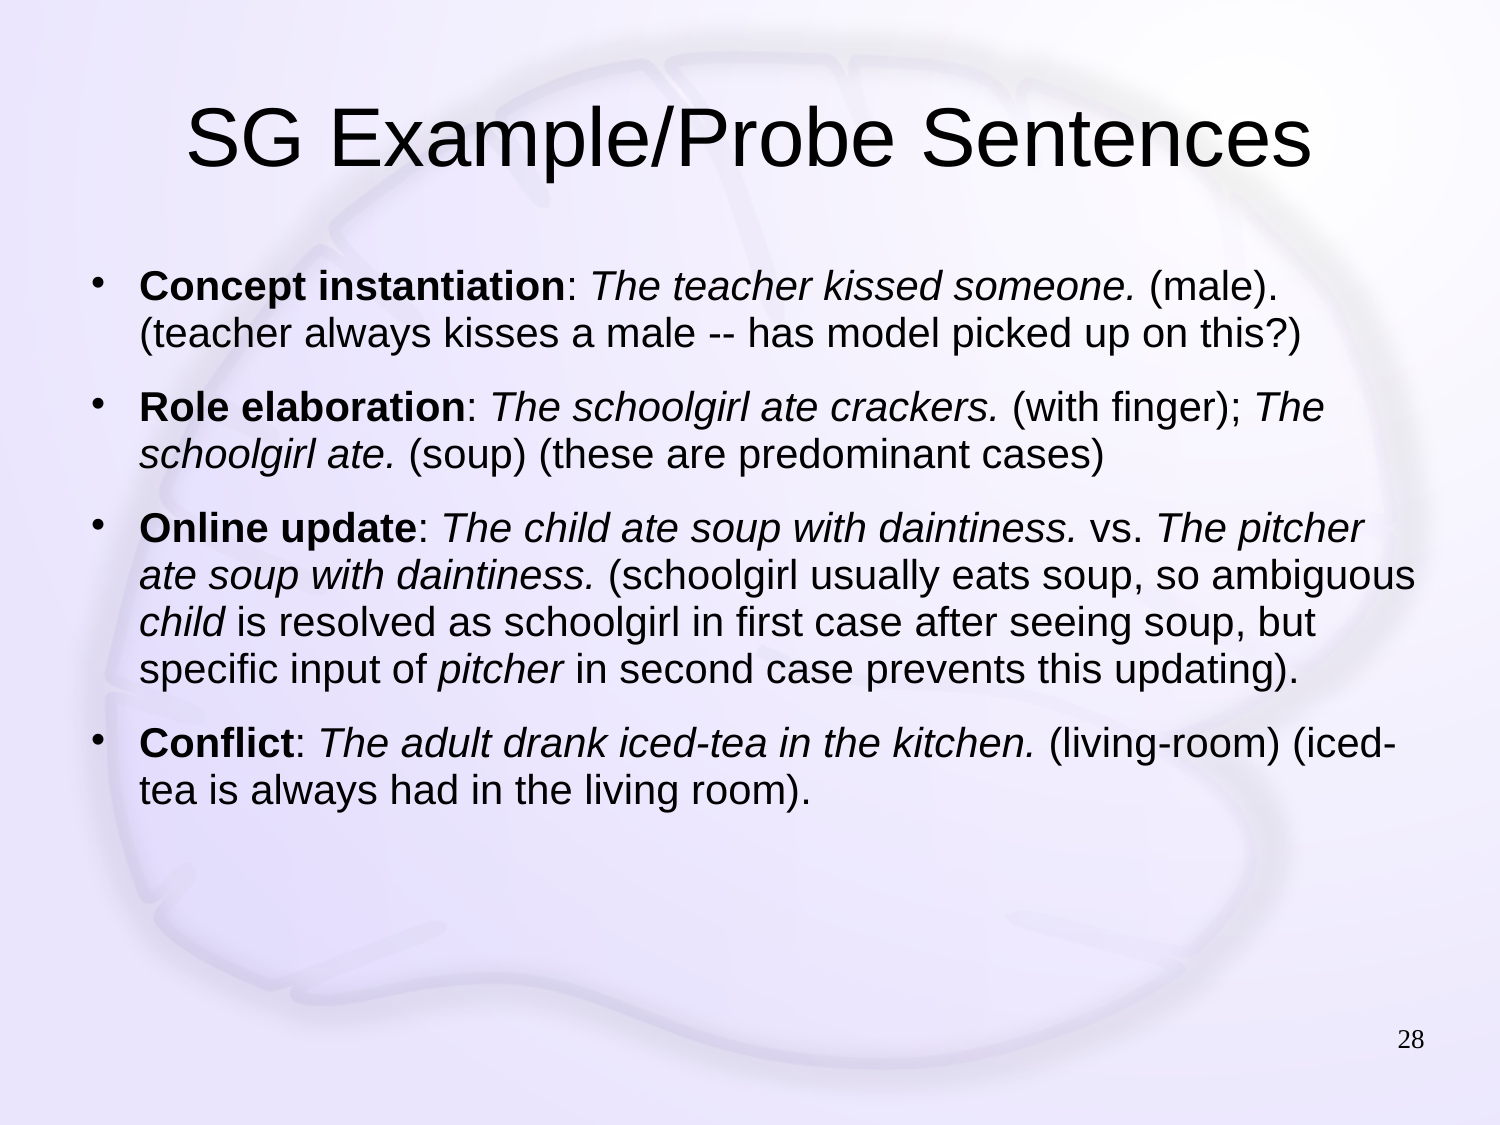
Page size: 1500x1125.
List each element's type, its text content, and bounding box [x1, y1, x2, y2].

picture [0, 0, 1500, 1125]
list Concept instantiation: The teacher kissed someone. (male). (teacher always kisses a male -- has model picked up on this?) Role elaboration: The schoolgirl ate crackers. (with finger); The schoolgirl ate. (soup) (these are predominant cases) Online update: The child ate soup with daintiness. vs. The pitcher ate soup with daintiness. (schoolgirl usually eats soup, so ambiguous child is resolved as schoolgirl in first case after seeing soup, but specific input of pitcher in second case prevents this updating). Conflict: The adult drank iced-tea in the kitchen. (living-room) (iced-tea is always had in the living room). [74, 263, 1425, 1006]
slide_number 28 [1075, 1024, 1425, 1103]
title SG Example/Probe Sentences [74, 44, 1425, 233]
